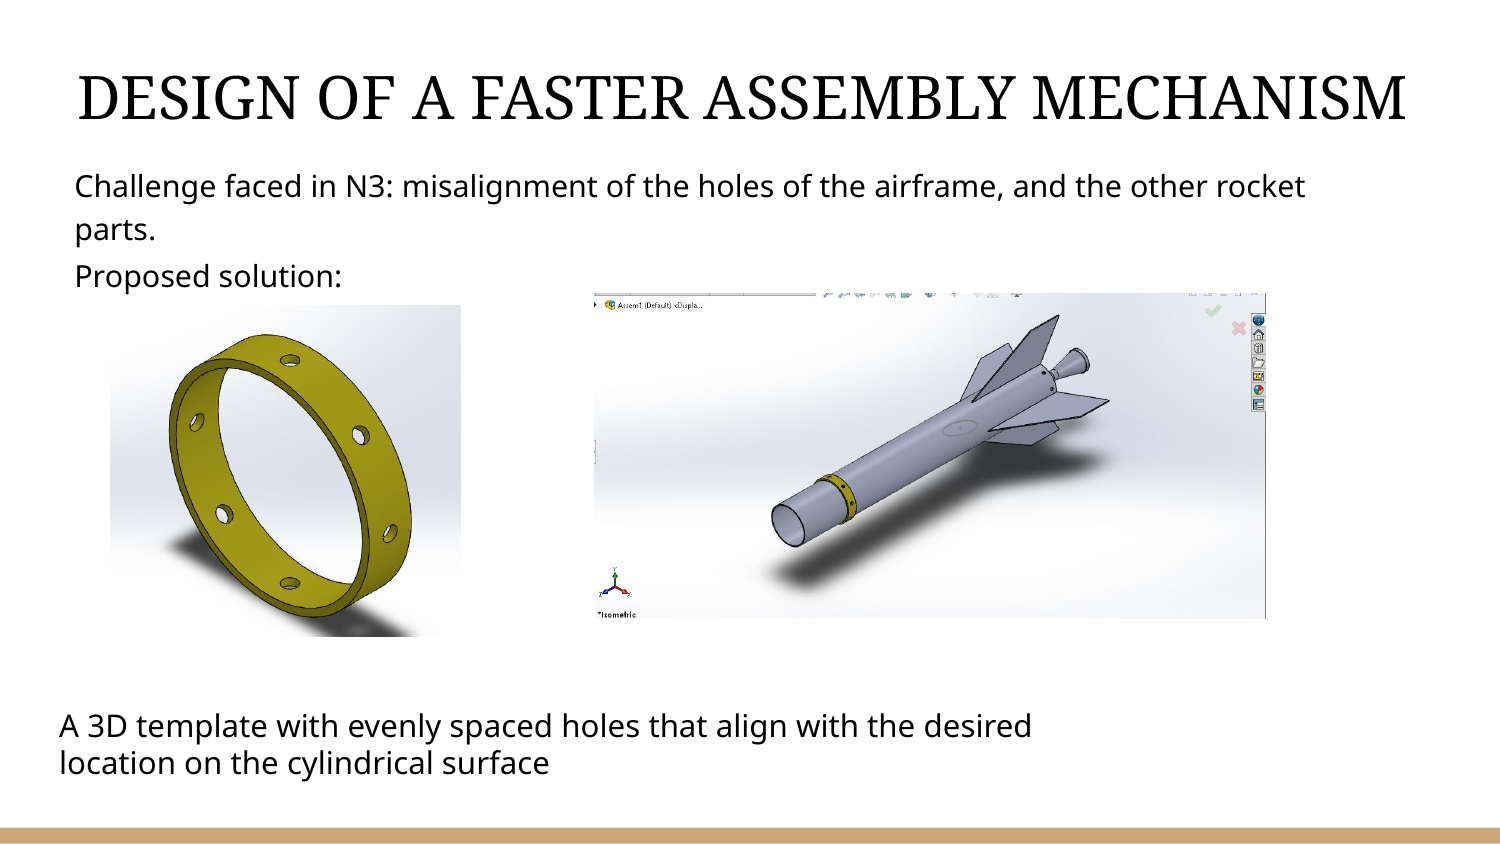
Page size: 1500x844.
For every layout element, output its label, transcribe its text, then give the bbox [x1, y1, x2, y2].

picture [594, 293, 1266, 619]
list Challenge faced in N3: misalignment of the holes of the airframe, and the other rocket parts. Proposed solution: [59, 146, 1353, 310]
title DESIGN OF A FASTER ASSEMBLY MECHANISM [44, 10, 1442, 147]
picture [110, 305, 462, 638]
text_box A 3D template with evenly spaced holes that align with the desired location on the cylindrical surface [44, 690, 1075, 828]
